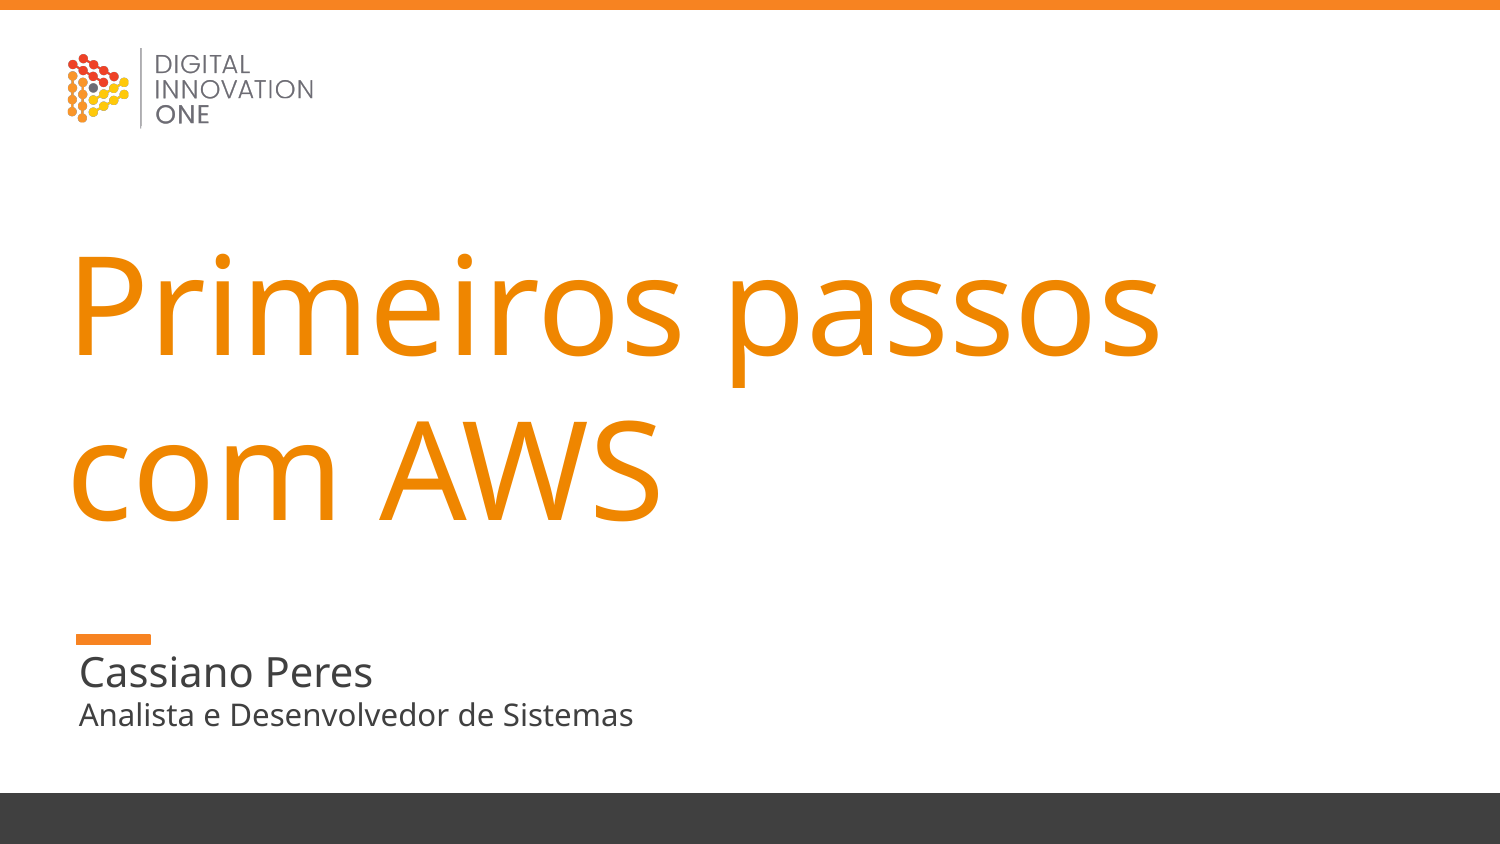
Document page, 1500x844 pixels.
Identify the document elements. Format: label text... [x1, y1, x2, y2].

text_box [0, 0, 1500, 10]
title Cassiano Peres Analista e Desenvolvedor de Sistemas [63, 644, 1462, 734]
text_box [76, 635, 150, 645]
picture [50, 39, 331, 138]
subtitle Primeiros passos com AWS [51, 300, 1449, 467]
text_box [0, 793, 1500, 844]
